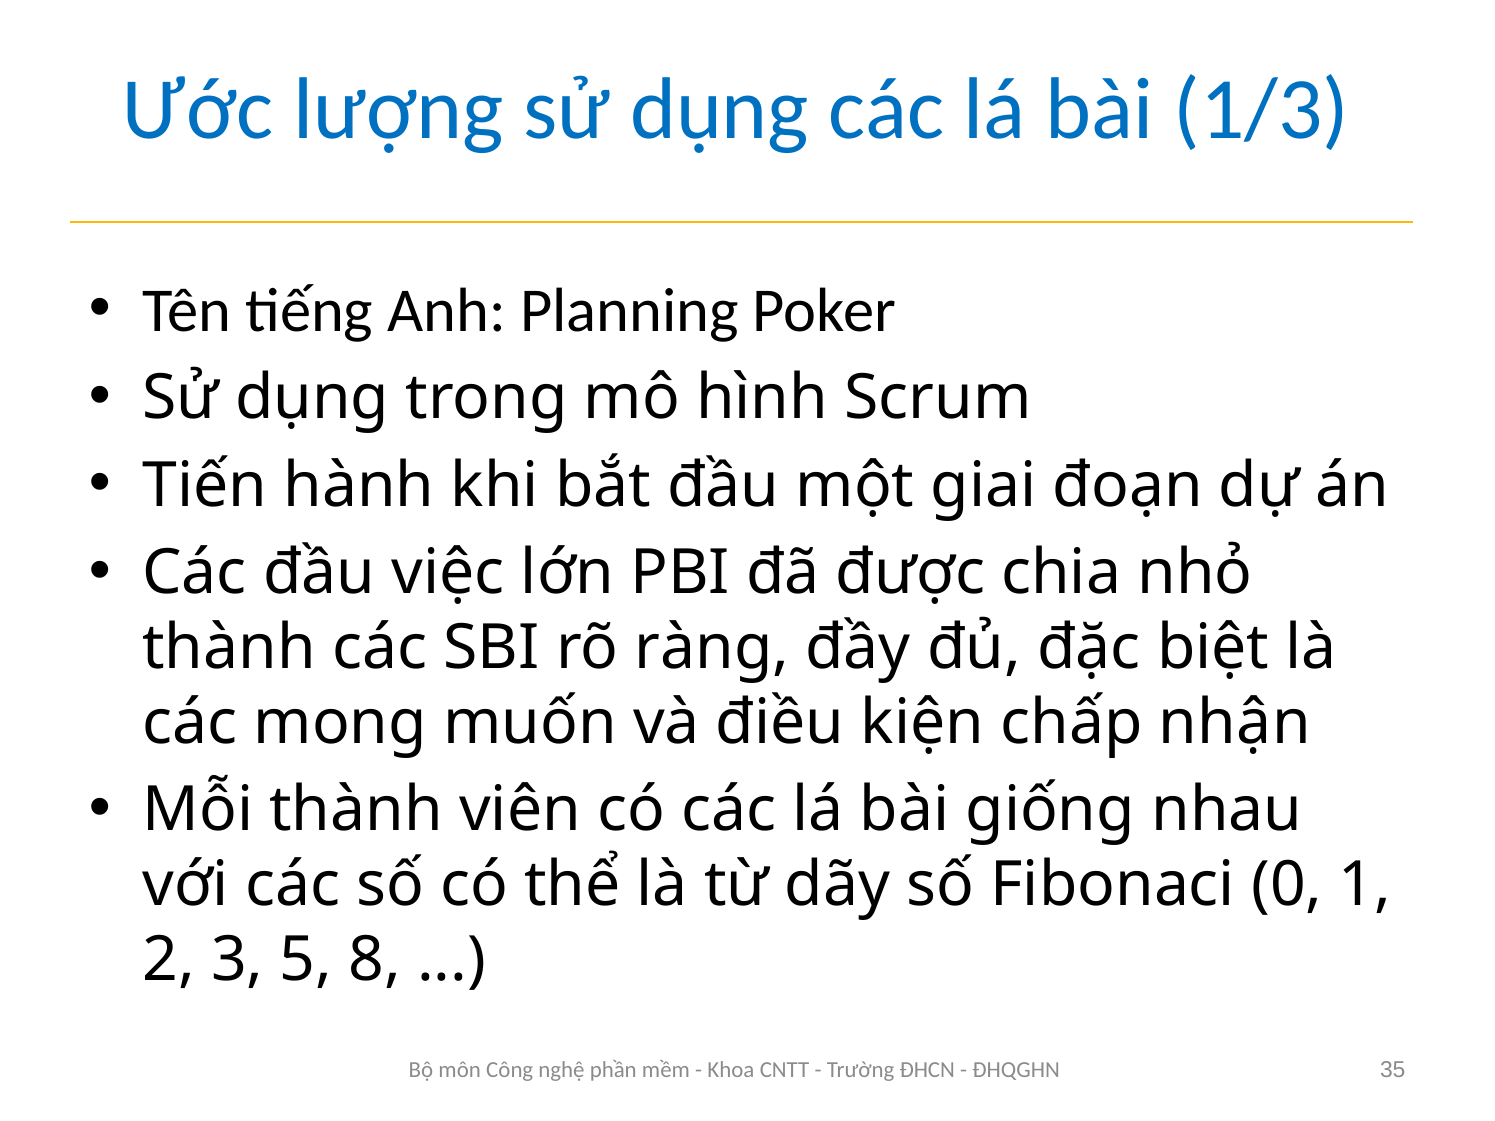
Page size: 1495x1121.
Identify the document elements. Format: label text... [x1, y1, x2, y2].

slide_number 35 [1071, 1038, 1420, 1099]
title Ước lượng sử dụng các lá bài (1/3) [0, 10, 1473, 198]
list Tên tiếng Anh: Planning Poker Sử dụng trong mô hình Scrum Tiến hành khi bắt đầu một giai đoạn dự án Các đầu việc lớn PBI đã được chia nhỏ thành các SBI rõ ràng, đầy đủ, đặc biệt là các mong muốn và điều kiện chấp nhận Mỗi thành viên có các lá bài giống nhau với các số có thể là từ dãy số Fibonaci (0, 1, 2, 3, 5, 8, ...) [74, 261, 1421, 1002]
footer Bộ môn Công nghệ phần mềm - Khoa CNTT - Trường ĐHCN - ĐHQGHN [372, 1038, 1071, 1099]
